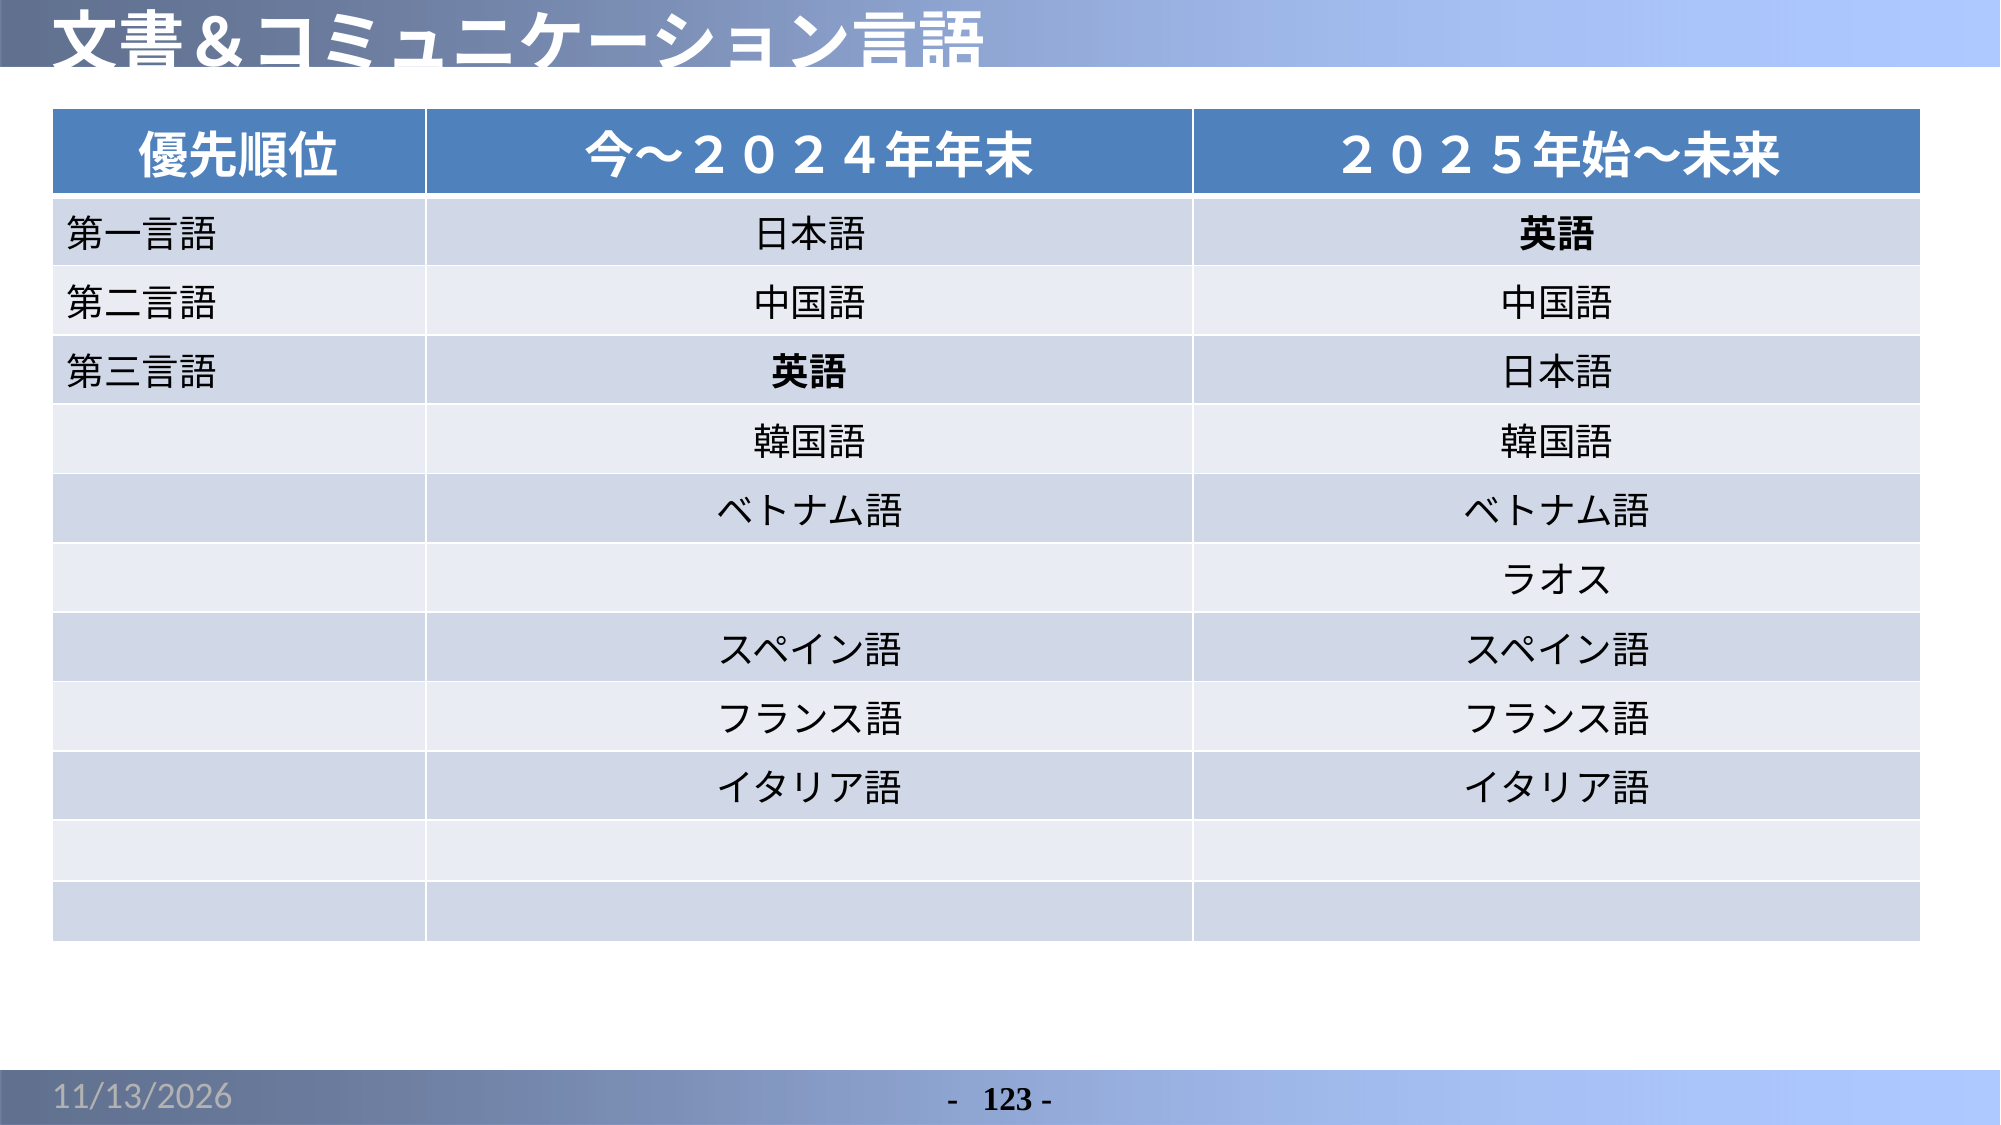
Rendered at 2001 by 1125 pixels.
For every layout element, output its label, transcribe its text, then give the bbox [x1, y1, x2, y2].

table_header 優先順位 [53, 109, 425, 193]
table_cell ベトナム語 [427, 474, 1192, 542]
table_cell 日本語 [1194, 336, 1920, 403]
table_cell ラオス [1194, 544, 1920, 611]
table_cell [53, 752, 425, 819]
table_cell 第二言語 [53, 266, 425, 334]
table_cell フランス語 [1194, 682, 1920, 750]
table_cell [53, 474, 425, 542]
table_cell 第三言語 [53, 336, 425, 403]
table_cell 英語 [427, 336, 1192, 403]
table_header ２０２５年始～未来 [1194, 109, 1920, 193]
table_cell 中国語 [1194, 266, 1920, 334]
table_cell [427, 544, 1192, 611]
table_cell 第一言語 [53, 199, 425, 265]
table_cell [1194, 882, 1920, 941]
table_cell [53, 405, 425, 473]
table_cell [1194, 821, 1920, 880]
table_cell [53, 882, 425, 941]
table_cell [53, 544, 425, 611]
table_cell フランス語 [427, 682, 1192, 750]
slide_number - 123 - [934, 1078, 1063, 1117]
table_cell スペイン語 [427, 613, 1192, 681]
table_cell ベトナム語 [1194, 474, 1920, 542]
table_cell [53, 682, 425, 750]
table_cell [427, 882, 1192, 941]
table_cell 中国語 [427, 266, 1192, 334]
table_cell [53, 821, 425, 880]
table_cell 英語 [1194, 199, 1920, 265]
table_cell [53, 613, 425, 681]
table_cell イタリア語 [1194, 752, 1920, 819]
table_header 今～２０２４年年末 [427, 109, 1192, 193]
table_cell イタリア語 [427, 752, 1192, 819]
title 文書＆コミュニケーション言語 [51, 0, 1921, 81]
table_cell スペイン語 [1194, 613, 1920, 681]
table_cell 日本語 [427, 199, 1192, 265]
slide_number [51, 1071, 512, 1117]
table_cell 韓国語 [427, 405, 1192, 473]
table_cell 韓国語 [1194, 405, 1920, 473]
table_cell [427, 821, 1192, 880]
